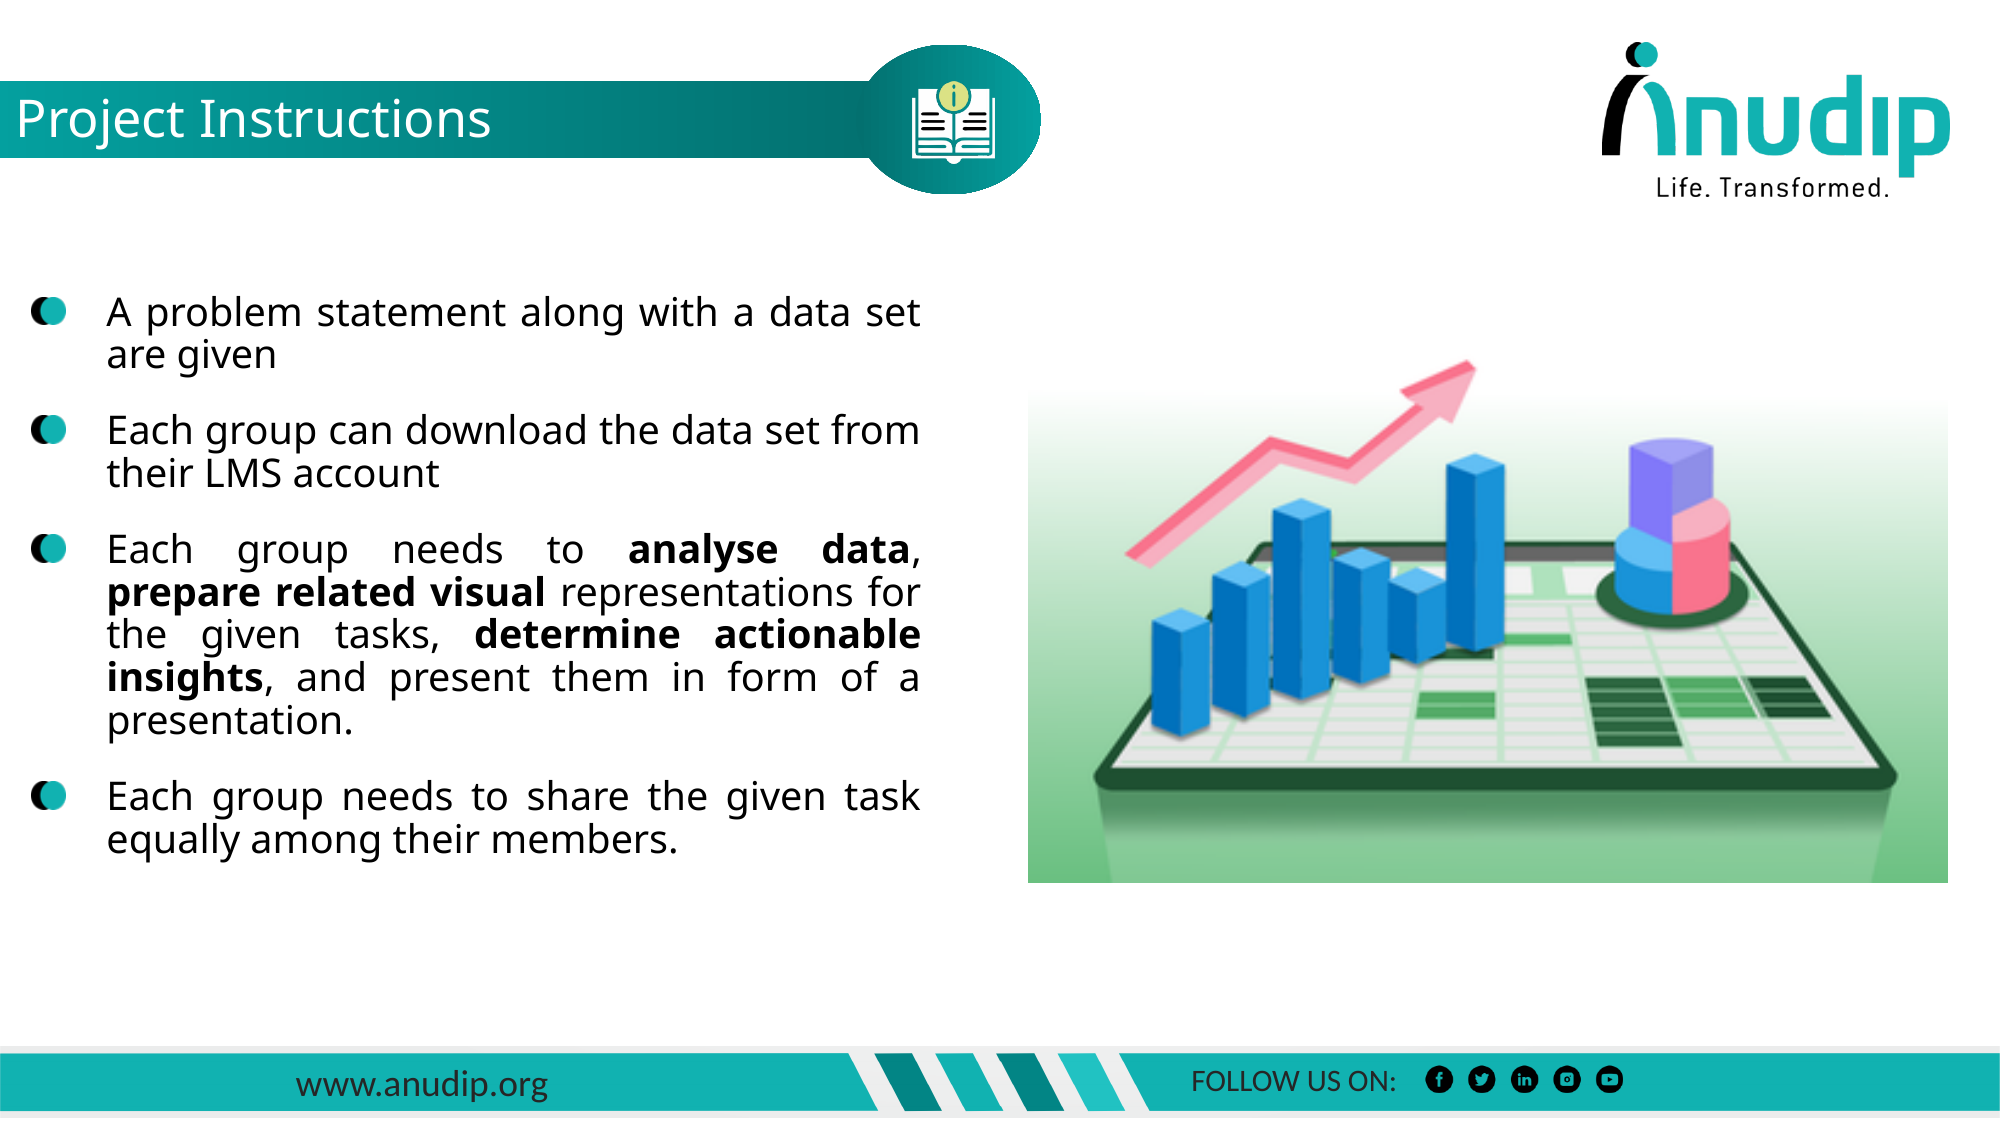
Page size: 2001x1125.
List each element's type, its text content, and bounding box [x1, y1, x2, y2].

picture [1602, 42, 1950, 197]
picture [31, 781, 66, 810]
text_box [0, 1046, 2000, 1118]
picture [912, 81, 995, 164]
picture [31, 415, 66, 444]
picture [31, 297, 66, 325]
picture [31, 534, 66, 563]
list A problem statement along with a data set are given Each group can download the data set from their LMS account Each group needs to analyse data, prepare related visual representations for the given tasks, determine actionable insights, and present them in form of a presentation. Each group needs to share the given task equally among their members. [16, 284, 937, 897]
picture [1028, 336, 1948, 883]
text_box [0, 44, 1042, 195]
